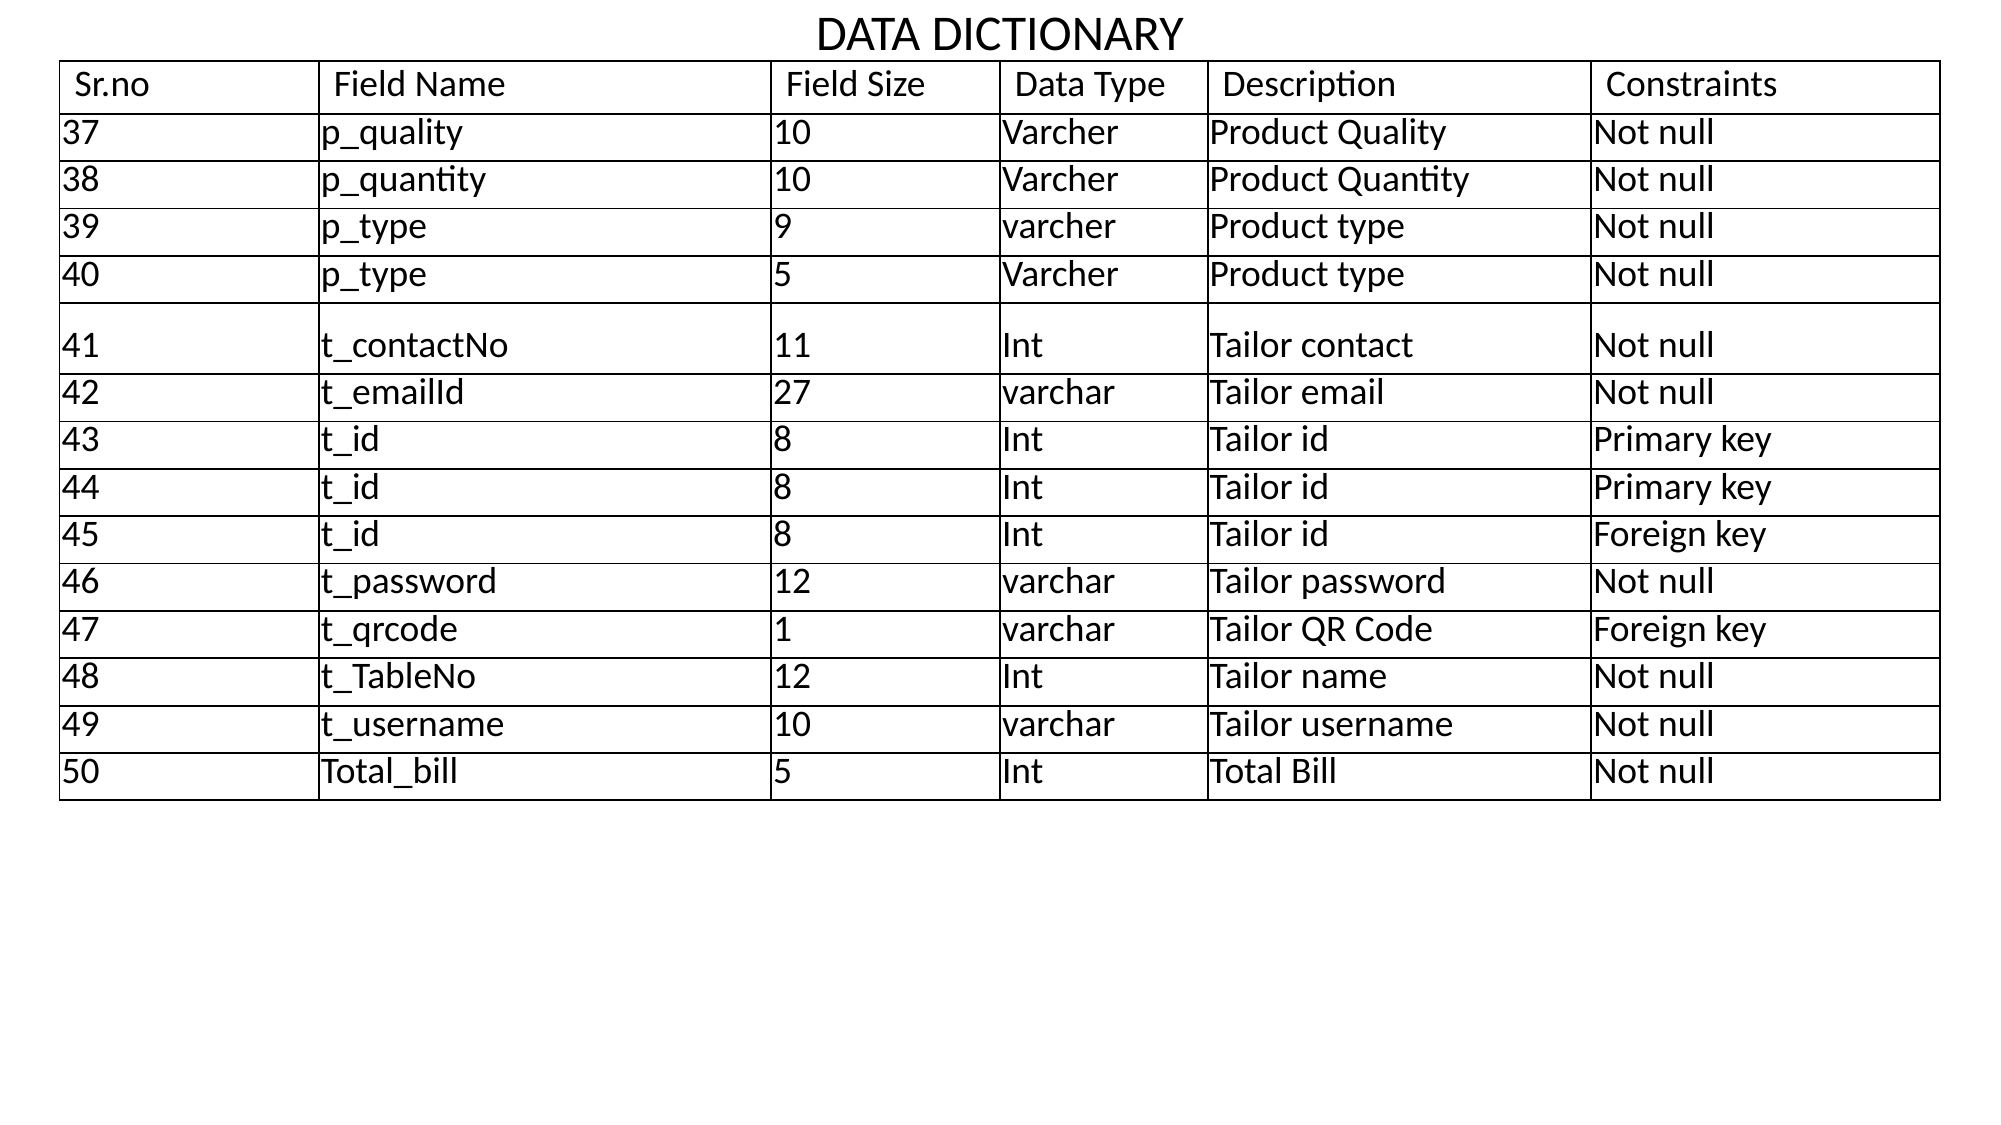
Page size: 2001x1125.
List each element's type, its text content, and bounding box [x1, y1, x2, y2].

table_cell Tailor password [1209, 564, 1590, 610]
table_cell Not null [1592, 257, 1939, 302]
table_cell 45 [60, 517, 318, 563]
table_header Constraints [1592, 62, 1939, 113]
table_cell 5 [772, 754, 999, 799]
table_cell t_emailId [320, 375, 770, 421]
table_cell Tailor contact [1209, 304, 1590, 373]
table_cell Not null [1592, 162, 1939, 208]
table_cell 42 [60, 375, 318, 421]
table_header Field Size [772, 62, 999, 113]
table_cell Not null [1592, 304, 1939, 373]
table_cell Varcher [1001, 115, 1207, 160]
table_cell 37 [60, 115, 318, 160]
table_cell Int [1001, 422, 1207, 468]
table_cell 1 [772, 612, 999, 657]
table_cell Int [1001, 659, 1207, 705]
table_cell Product Quality [1209, 115, 1590, 160]
table_cell Tailor id [1209, 517, 1590, 563]
table_cell Tailor QR Code [1209, 612, 1590, 657]
table_cell Total_bill [320, 754, 770, 799]
table_cell 10 [772, 162, 999, 208]
table_cell Tailor email [1209, 375, 1590, 421]
table_cell 41 [60, 304, 318, 373]
table_cell Primary key [1592, 470, 1939, 515]
table_cell Int [1001, 754, 1207, 799]
subtitle DATA DICTIONARY [249, 0, 1750, 60]
table_header Data Type [1001, 62, 1207, 113]
table_cell 43 [60, 422, 318, 468]
table_cell Tailor name [1209, 659, 1590, 705]
table_cell Not null [1592, 564, 1939, 610]
table_cell varchar [1001, 707, 1207, 752]
table_cell 44 [60, 470, 318, 515]
table_cell 46 [60, 564, 318, 610]
table_cell 8 [772, 470, 999, 515]
table_cell Not null [1592, 209, 1939, 255]
table_cell Tailor username [1209, 707, 1590, 752]
table_cell Tailor id [1209, 422, 1590, 468]
table_cell 12 [772, 659, 999, 705]
table_cell 10 [772, 707, 999, 752]
table_cell Not null [1592, 754, 1939, 799]
table_cell t_password [320, 564, 770, 610]
table_cell 49 [60, 707, 318, 752]
table_cell 12 [772, 564, 999, 610]
table_cell varchar [1001, 375, 1207, 421]
table_cell 50 [60, 754, 318, 799]
table_cell 39 [60, 209, 318, 255]
table_header Field Name [320, 62, 770, 113]
table_cell p_quality [320, 115, 770, 160]
table_header Sr.no [60, 62, 318, 113]
table_cell Product type [1209, 257, 1590, 302]
table_cell Not null [1592, 115, 1939, 160]
table_cell p_type [320, 209, 770, 255]
table_cell Product type [1209, 209, 1590, 255]
table_cell 11 [772, 304, 999, 373]
table_cell t_id [320, 470, 770, 515]
table_cell Not null [1592, 659, 1939, 705]
table_cell t_contactNo [320, 304, 770, 373]
table_cell Foreign key [1592, 612, 1939, 657]
table_cell varcher [1001, 209, 1207, 255]
table_cell varchar [1001, 564, 1207, 610]
table_cell Total Bill [1209, 754, 1590, 799]
table_cell 8 [772, 517, 999, 563]
table_cell Not null [1592, 707, 1939, 752]
table_cell t_TableNo [320, 659, 770, 705]
table_cell p_quantity [320, 162, 770, 208]
table_cell 40 [60, 257, 318, 302]
table_cell 10 [772, 115, 999, 160]
table_cell 48 [60, 659, 318, 705]
table_cell p_type [320, 257, 770, 302]
table_cell Int [1001, 304, 1207, 373]
table_cell Int [1001, 517, 1207, 563]
table_cell 47 [60, 612, 318, 657]
table_cell Varcher [1001, 162, 1207, 208]
table_cell 9 [772, 209, 999, 255]
table_cell Tailor id [1209, 470, 1590, 515]
table_cell Int [1001, 470, 1207, 515]
table_cell Varcher [1001, 257, 1207, 302]
table_cell t_username [320, 707, 770, 752]
table_cell Primary key [1592, 422, 1939, 468]
table_header Description [1209, 62, 1590, 113]
table_cell 27 [772, 375, 999, 421]
table_cell Foreign key [1592, 517, 1939, 563]
table_cell t_id [320, 517, 770, 563]
table_cell varchar [1001, 612, 1207, 657]
table_cell t_id [320, 422, 770, 468]
table_cell 38 [60, 162, 318, 208]
table_cell t_qrcode [320, 612, 770, 657]
table_cell Not null [1592, 375, 1939, 421]
table_cell 8 [772, 422, 999, 468]
table_cell 5 [772, 257, 999, 302]
table_cell Product Quantity [1209, 162, 1590, 208]
